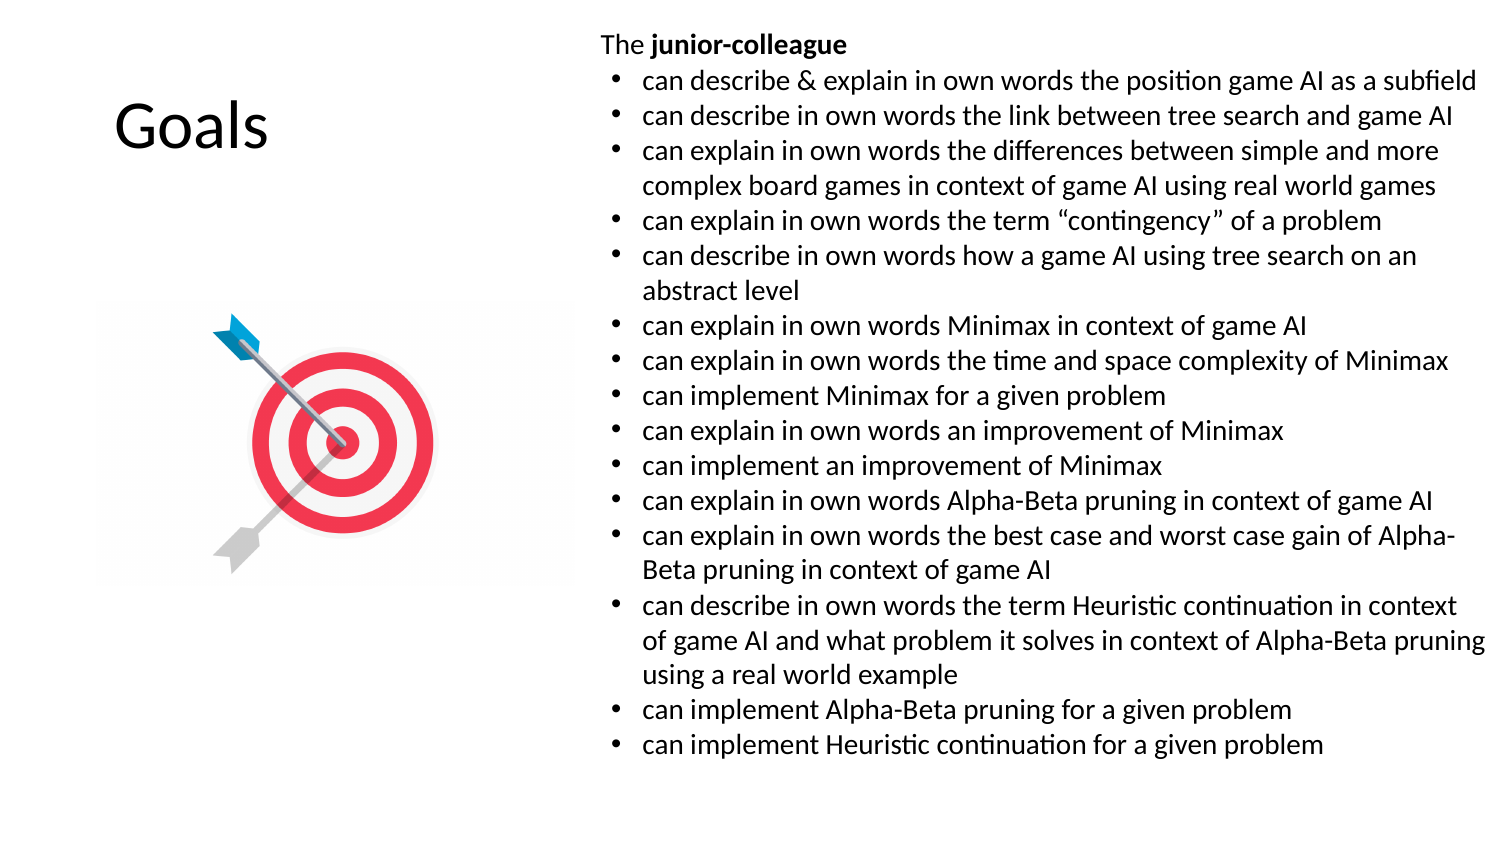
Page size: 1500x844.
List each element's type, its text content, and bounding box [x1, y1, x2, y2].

list The junior-colleague can describe & explain in own words the position game AI as a subfield can describe in own words the link between tree search and game AI can explain in own words the differences between simple and more complex board games in context of game AI using real world games can explain in own words the term “contingency” of a problem can describe in own words how a game AI using tree search on an abstract level can explain in own words Minimax in context of game AI can explain in own words the time and space complexity of Minimax can implement Minimax for a given problem can explain in own words an improvement of Minimax can implement an improvement of Minimax can explain in own words Alpha-Beta pruning in context of game AI can explain in own words the best case and worst case gain of Alpha-Beta pruning in context of game AI can describe in own words the term Heuristic continuation in context of game AI and what problem it solves in context of Alpha-Beta pruning using a real world example can implement Alpha-Beta pruning for a given problem can implement Heuristic continuation for a given problem [589, 24, 1500, 715]
picture [96, 301, 575, 586]
title Goals [103, 44, 581, 208]
